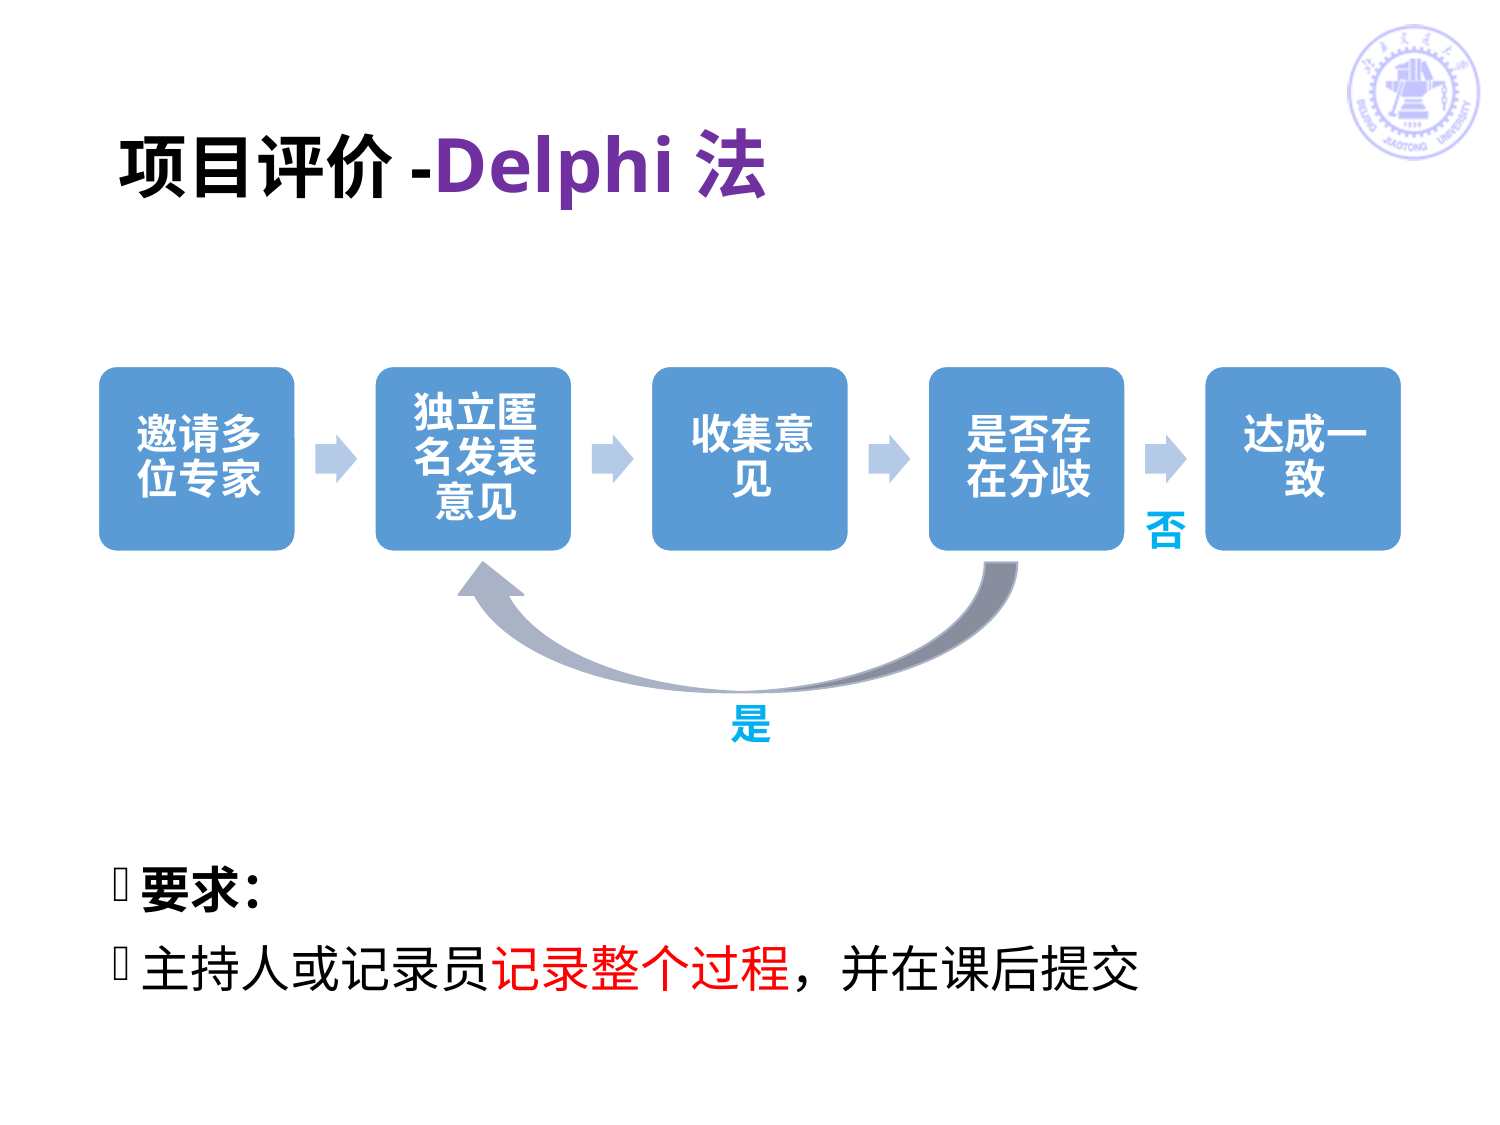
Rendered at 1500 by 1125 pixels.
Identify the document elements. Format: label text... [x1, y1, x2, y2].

text_box [564, 665, 724, 694]
text_box [761, 665, 920, 693]
list 要求： 主持人或记录员记录整个过程，并在课后提交 [97, 857, 1449, 1027]
text_box 是 [715, 690, 784, 755]
title 项目评价-Delphi法 [103, 60, 1398, 252]
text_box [97, 252, 1403, 665]
